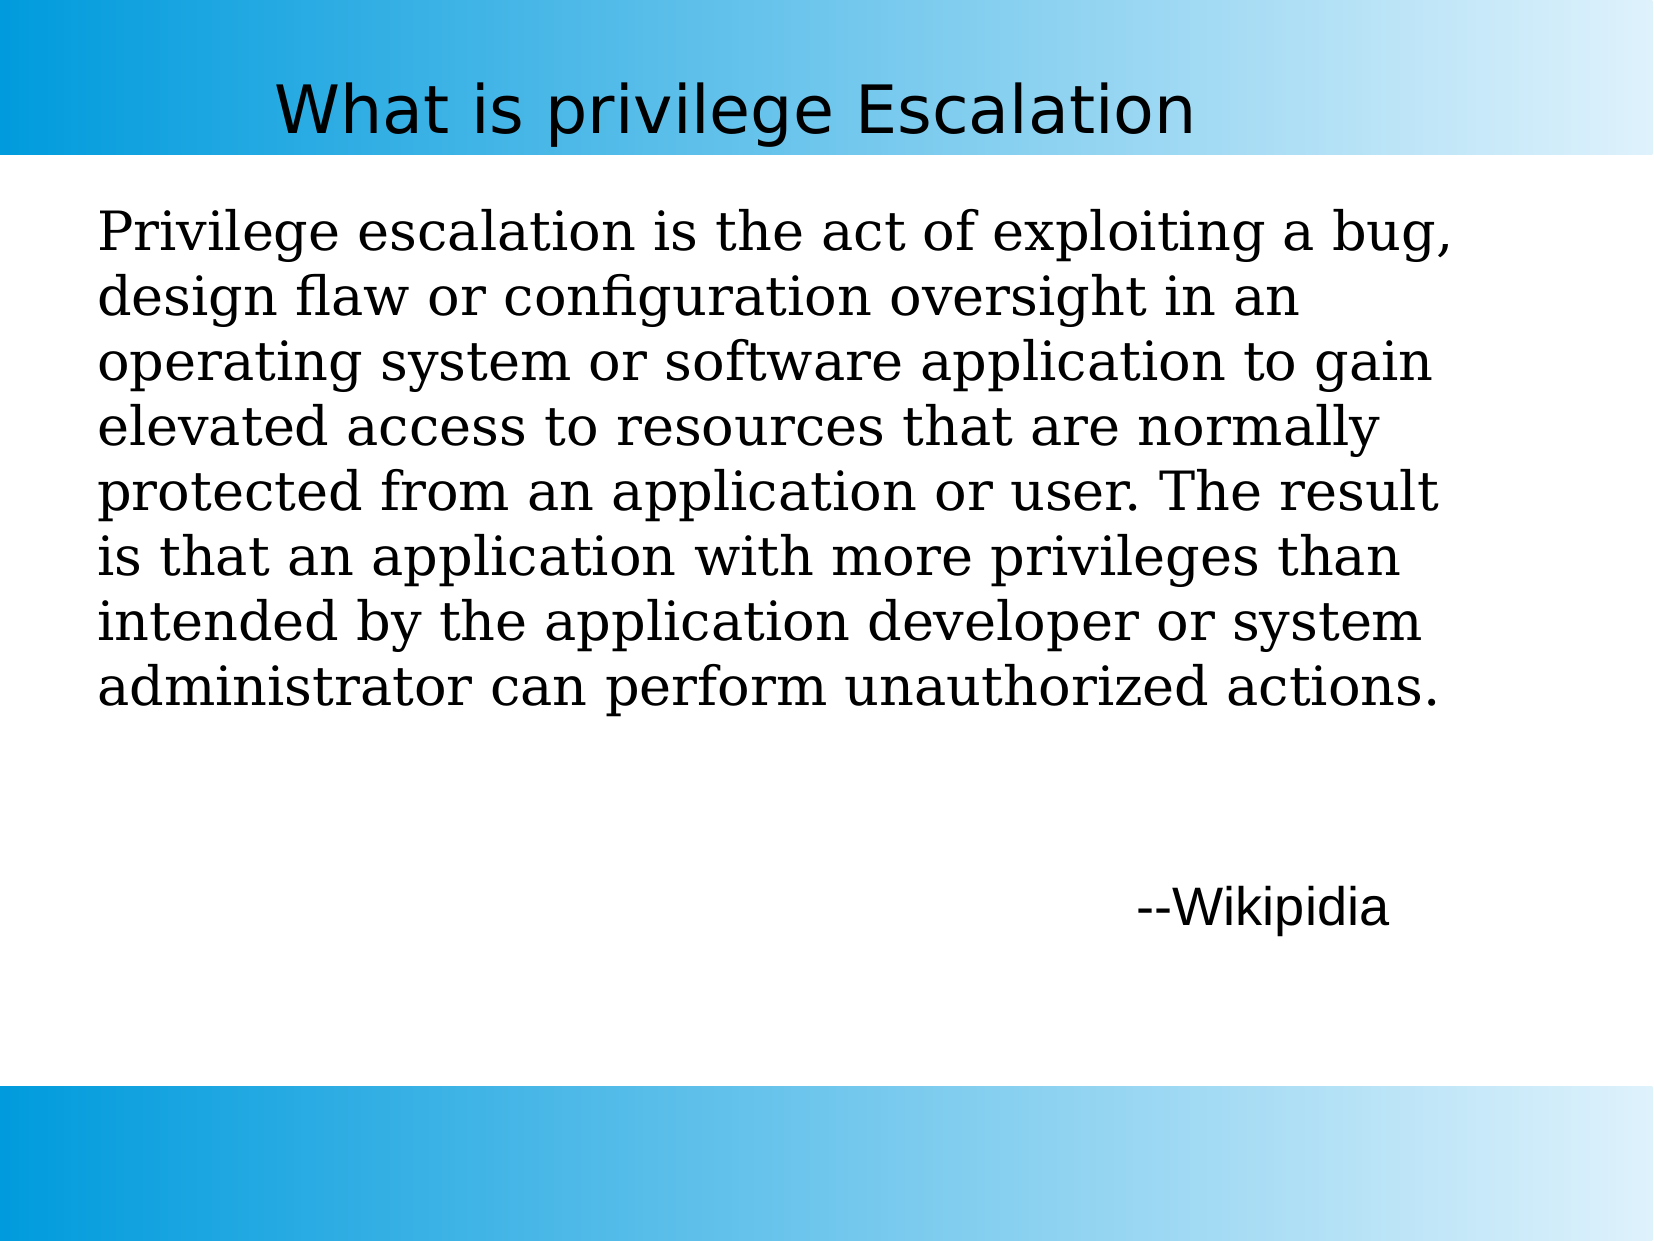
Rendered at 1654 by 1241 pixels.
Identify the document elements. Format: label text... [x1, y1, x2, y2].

text_box What is privilege Escalation [259, 58, 1276, 154]
text_box --Wikipidia [1121, 864, 1453, 945]
text_box [97, 224, 1621, 281]
text_box Privilege escalation is the act of exploiting a bug, design flaw or configuration oversight in an operating system or software application to gain elevated access to resources that are normally protected from an application or user. The result is that an application with more privileges than intended by the application developer or system administrator can perform unauthorized actions. [82, 188, 1512, 724]
